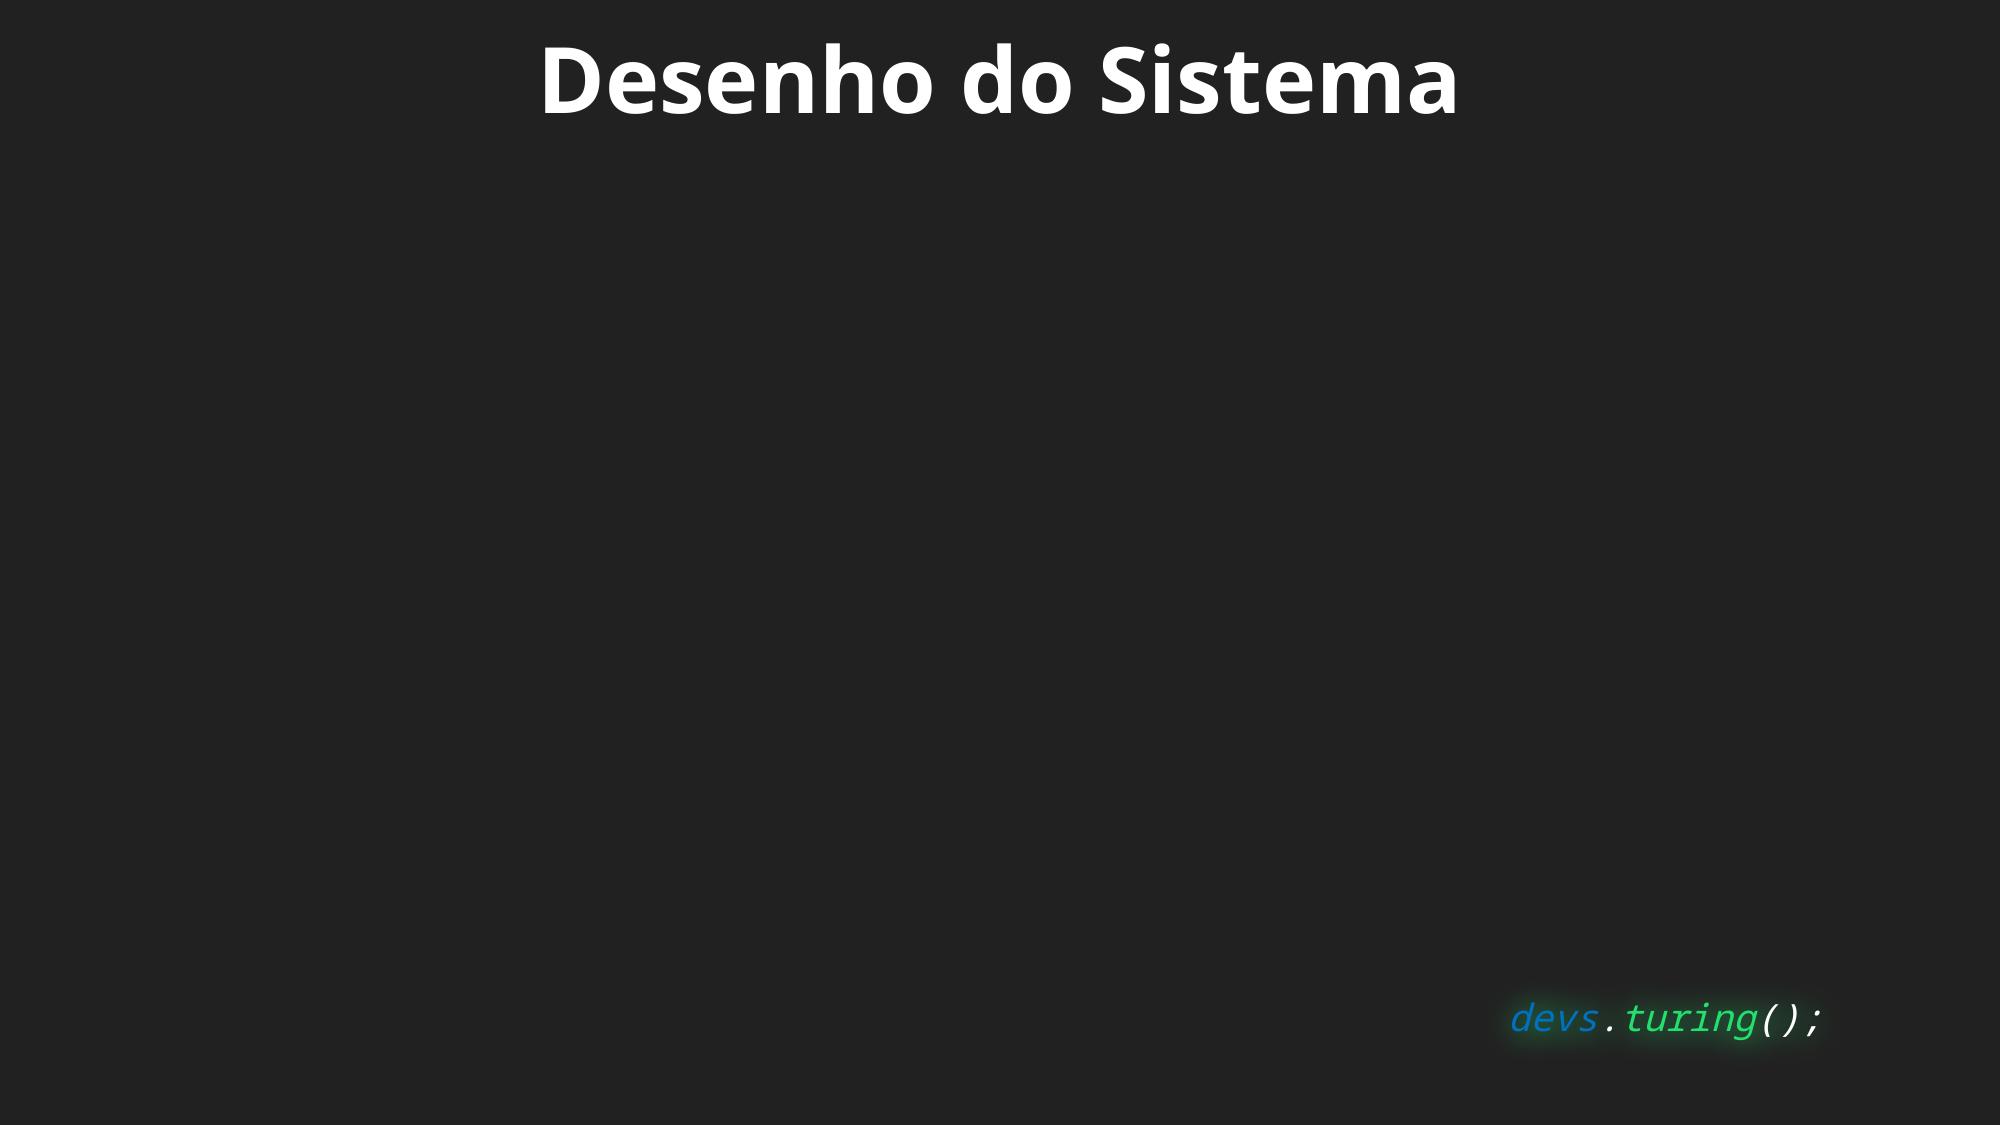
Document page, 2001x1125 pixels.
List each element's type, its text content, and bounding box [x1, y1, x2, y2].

text_box Desenho do Sistema [0, 14, 2000, 139]
text_box devs.turing(); [1493, 986, 1848, 1047]
